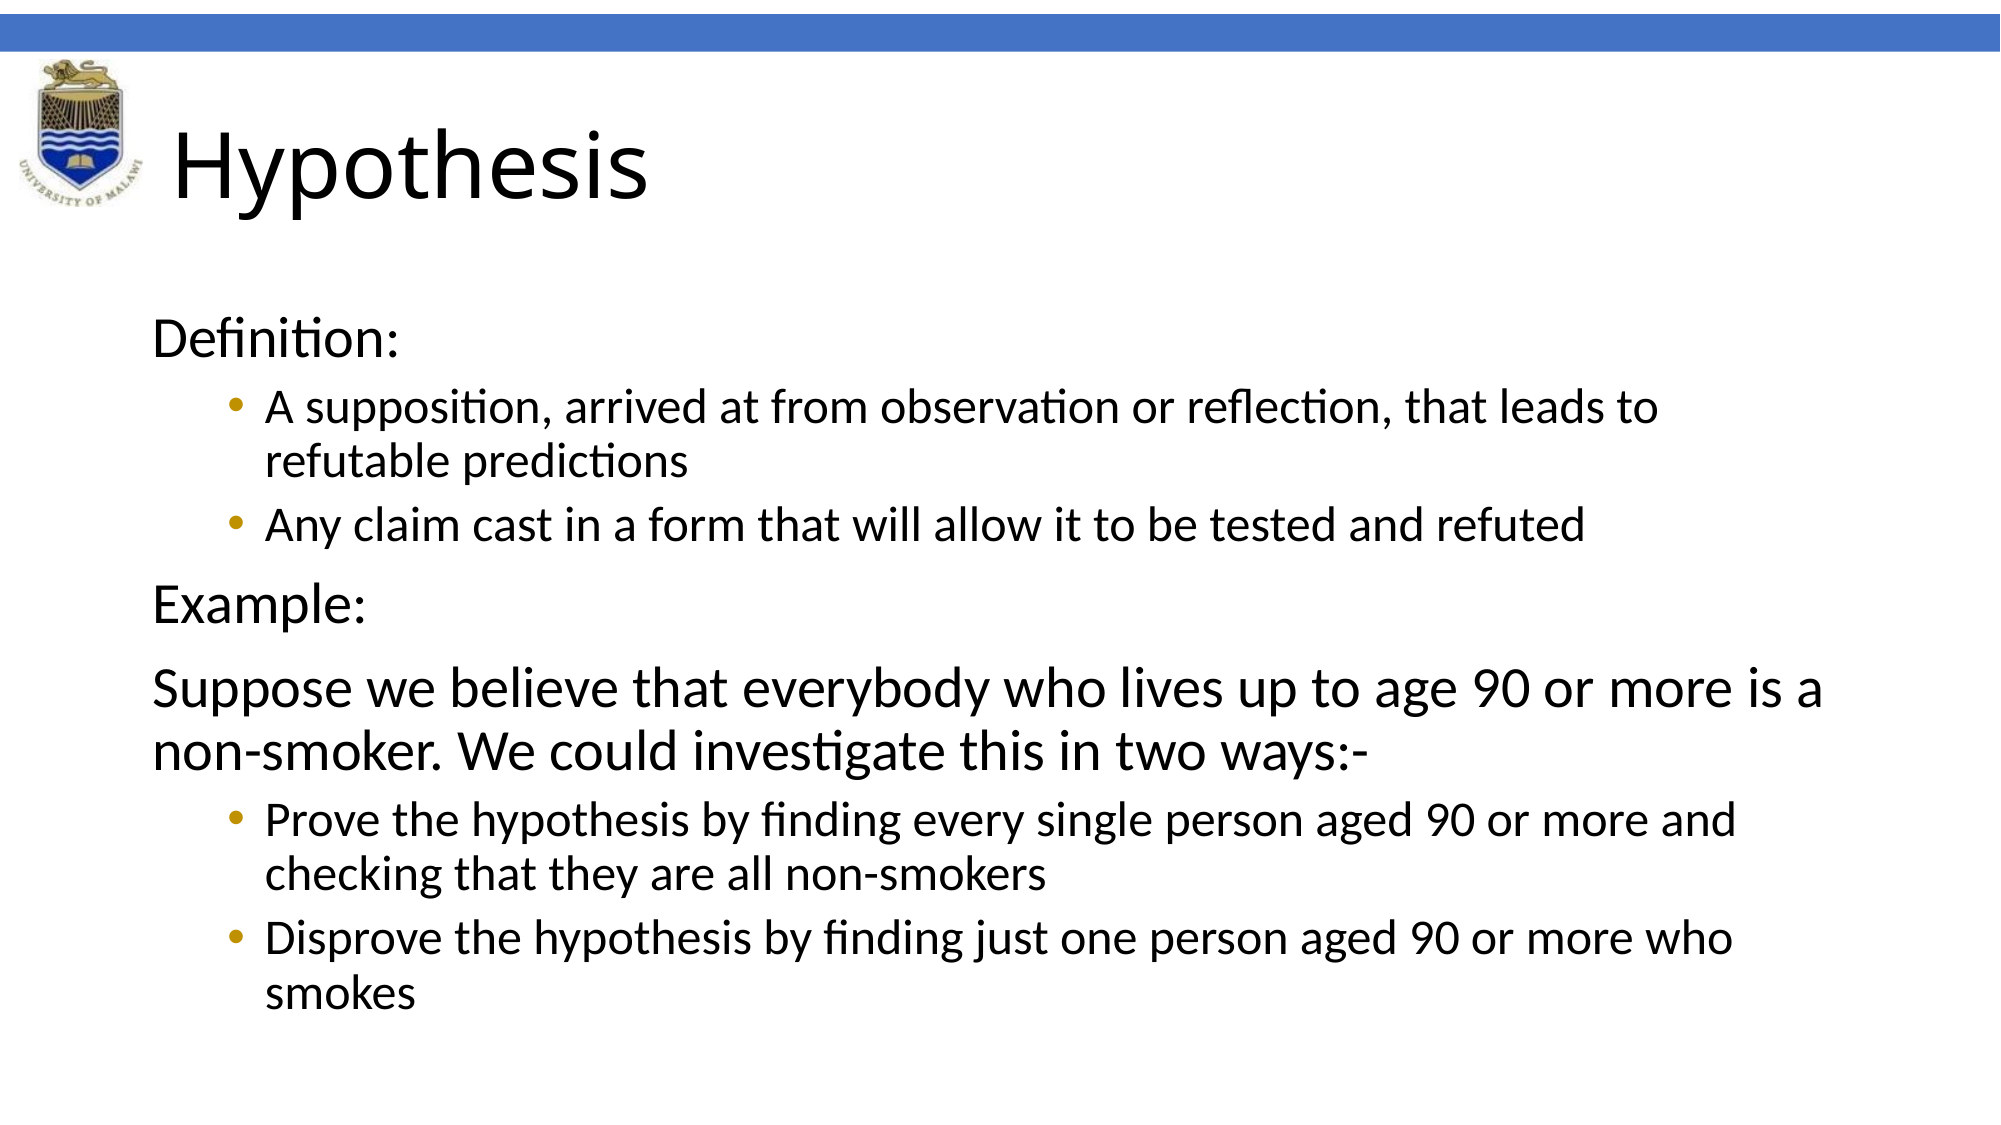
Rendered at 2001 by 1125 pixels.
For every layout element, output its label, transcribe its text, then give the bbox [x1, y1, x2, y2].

picture [19, 59, 143, 207]
list Definition: A supposition, arrived at from observation or reflection, that leads to refutable predictions Any claim cast in a form that will allow it to be tested and refuted Example: Suppose we believe that everybody who lives up to age 90 or more is a non-smoker. We could investigate this in two ways:- Prove the hypothesis by finding every single person aged 90 or more and checking that they are all non-smokers Disprove the hypothesis by finding just one person aged 90 or more who smokes [137, 299, 1863, 1066]
title Hypothesis [155, 59, 1851, 278]
